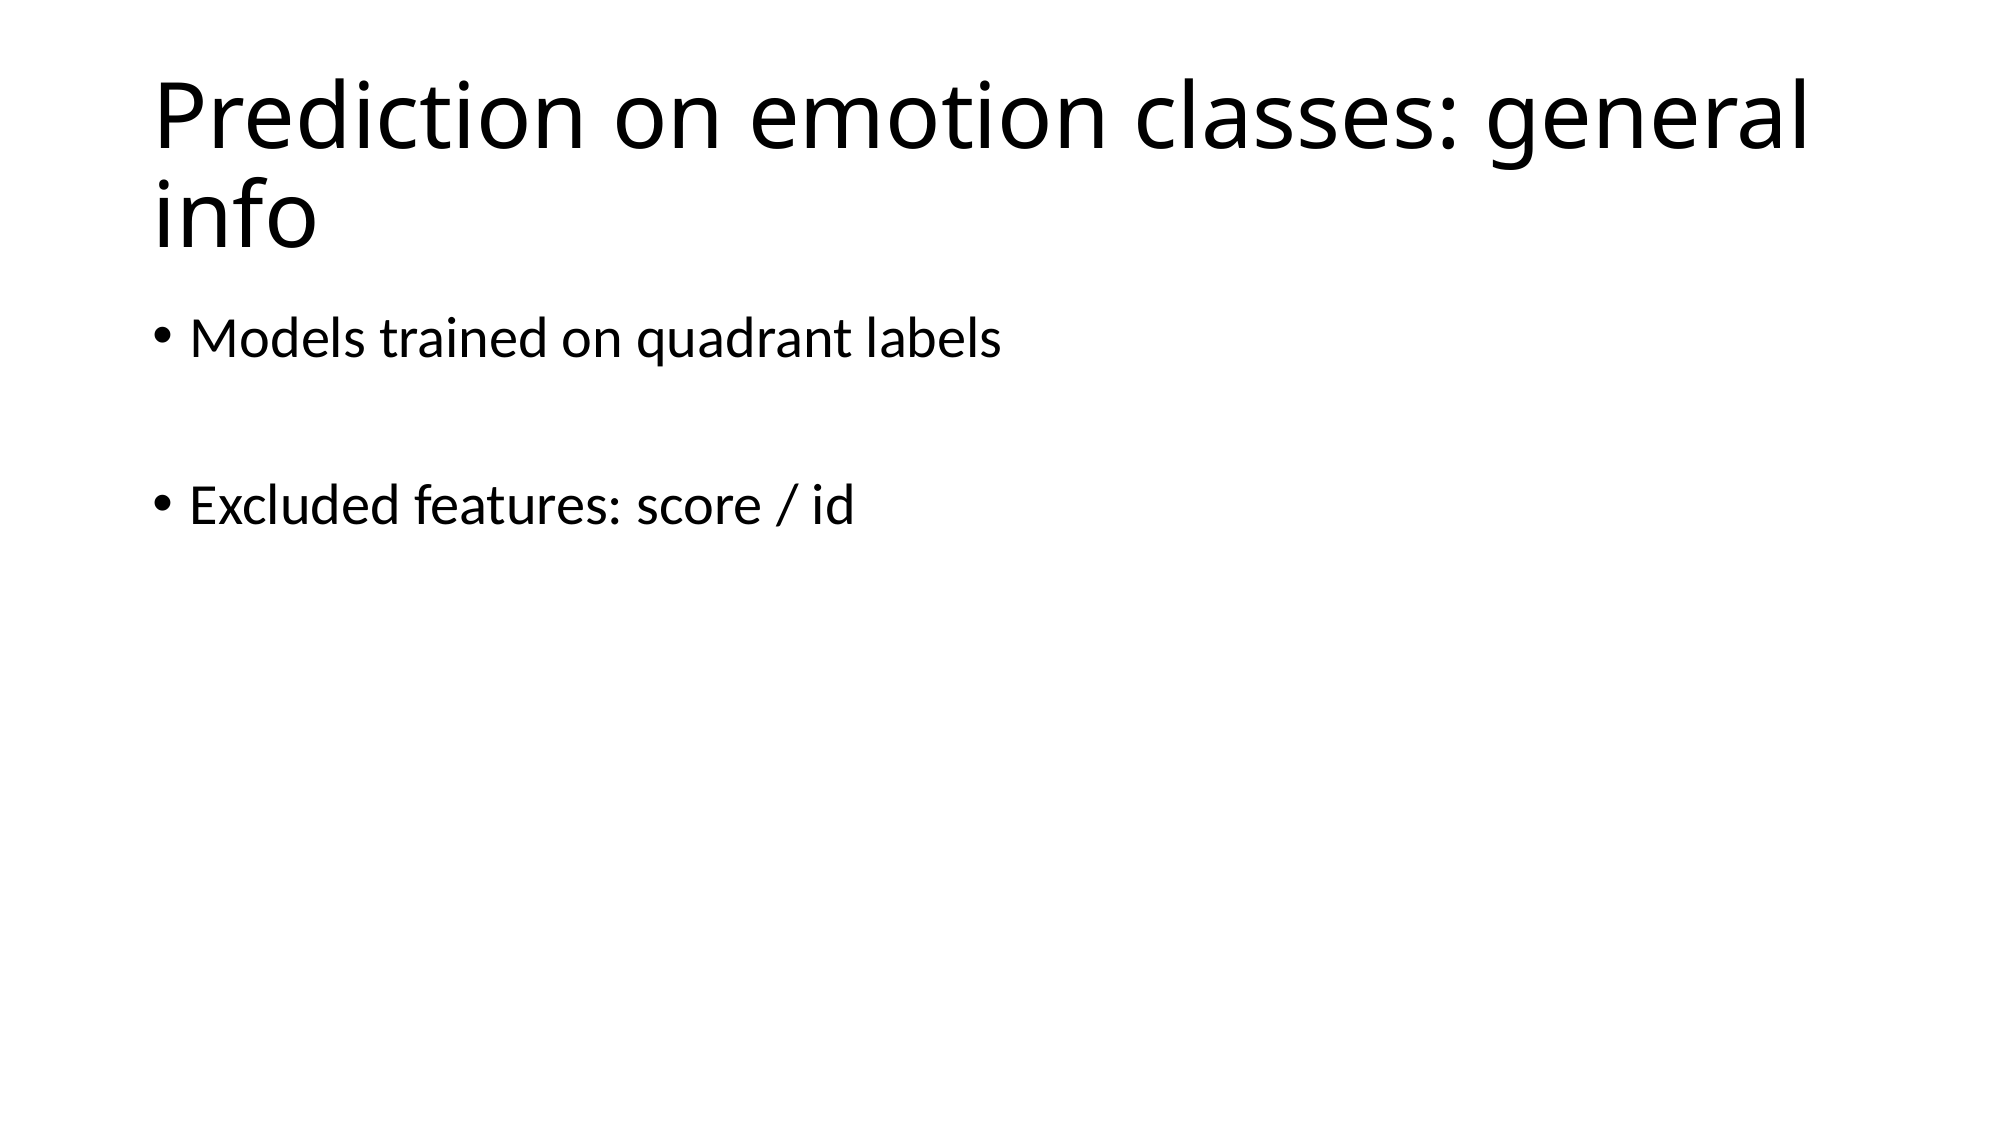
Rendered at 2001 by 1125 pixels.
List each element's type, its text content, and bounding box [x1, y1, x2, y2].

list Models trained on quadrant labels Excluded features: score / id [137, 299, 1863, 1014]
title Prediction on emotion classes: general info [137, 59, 1863, 278]
